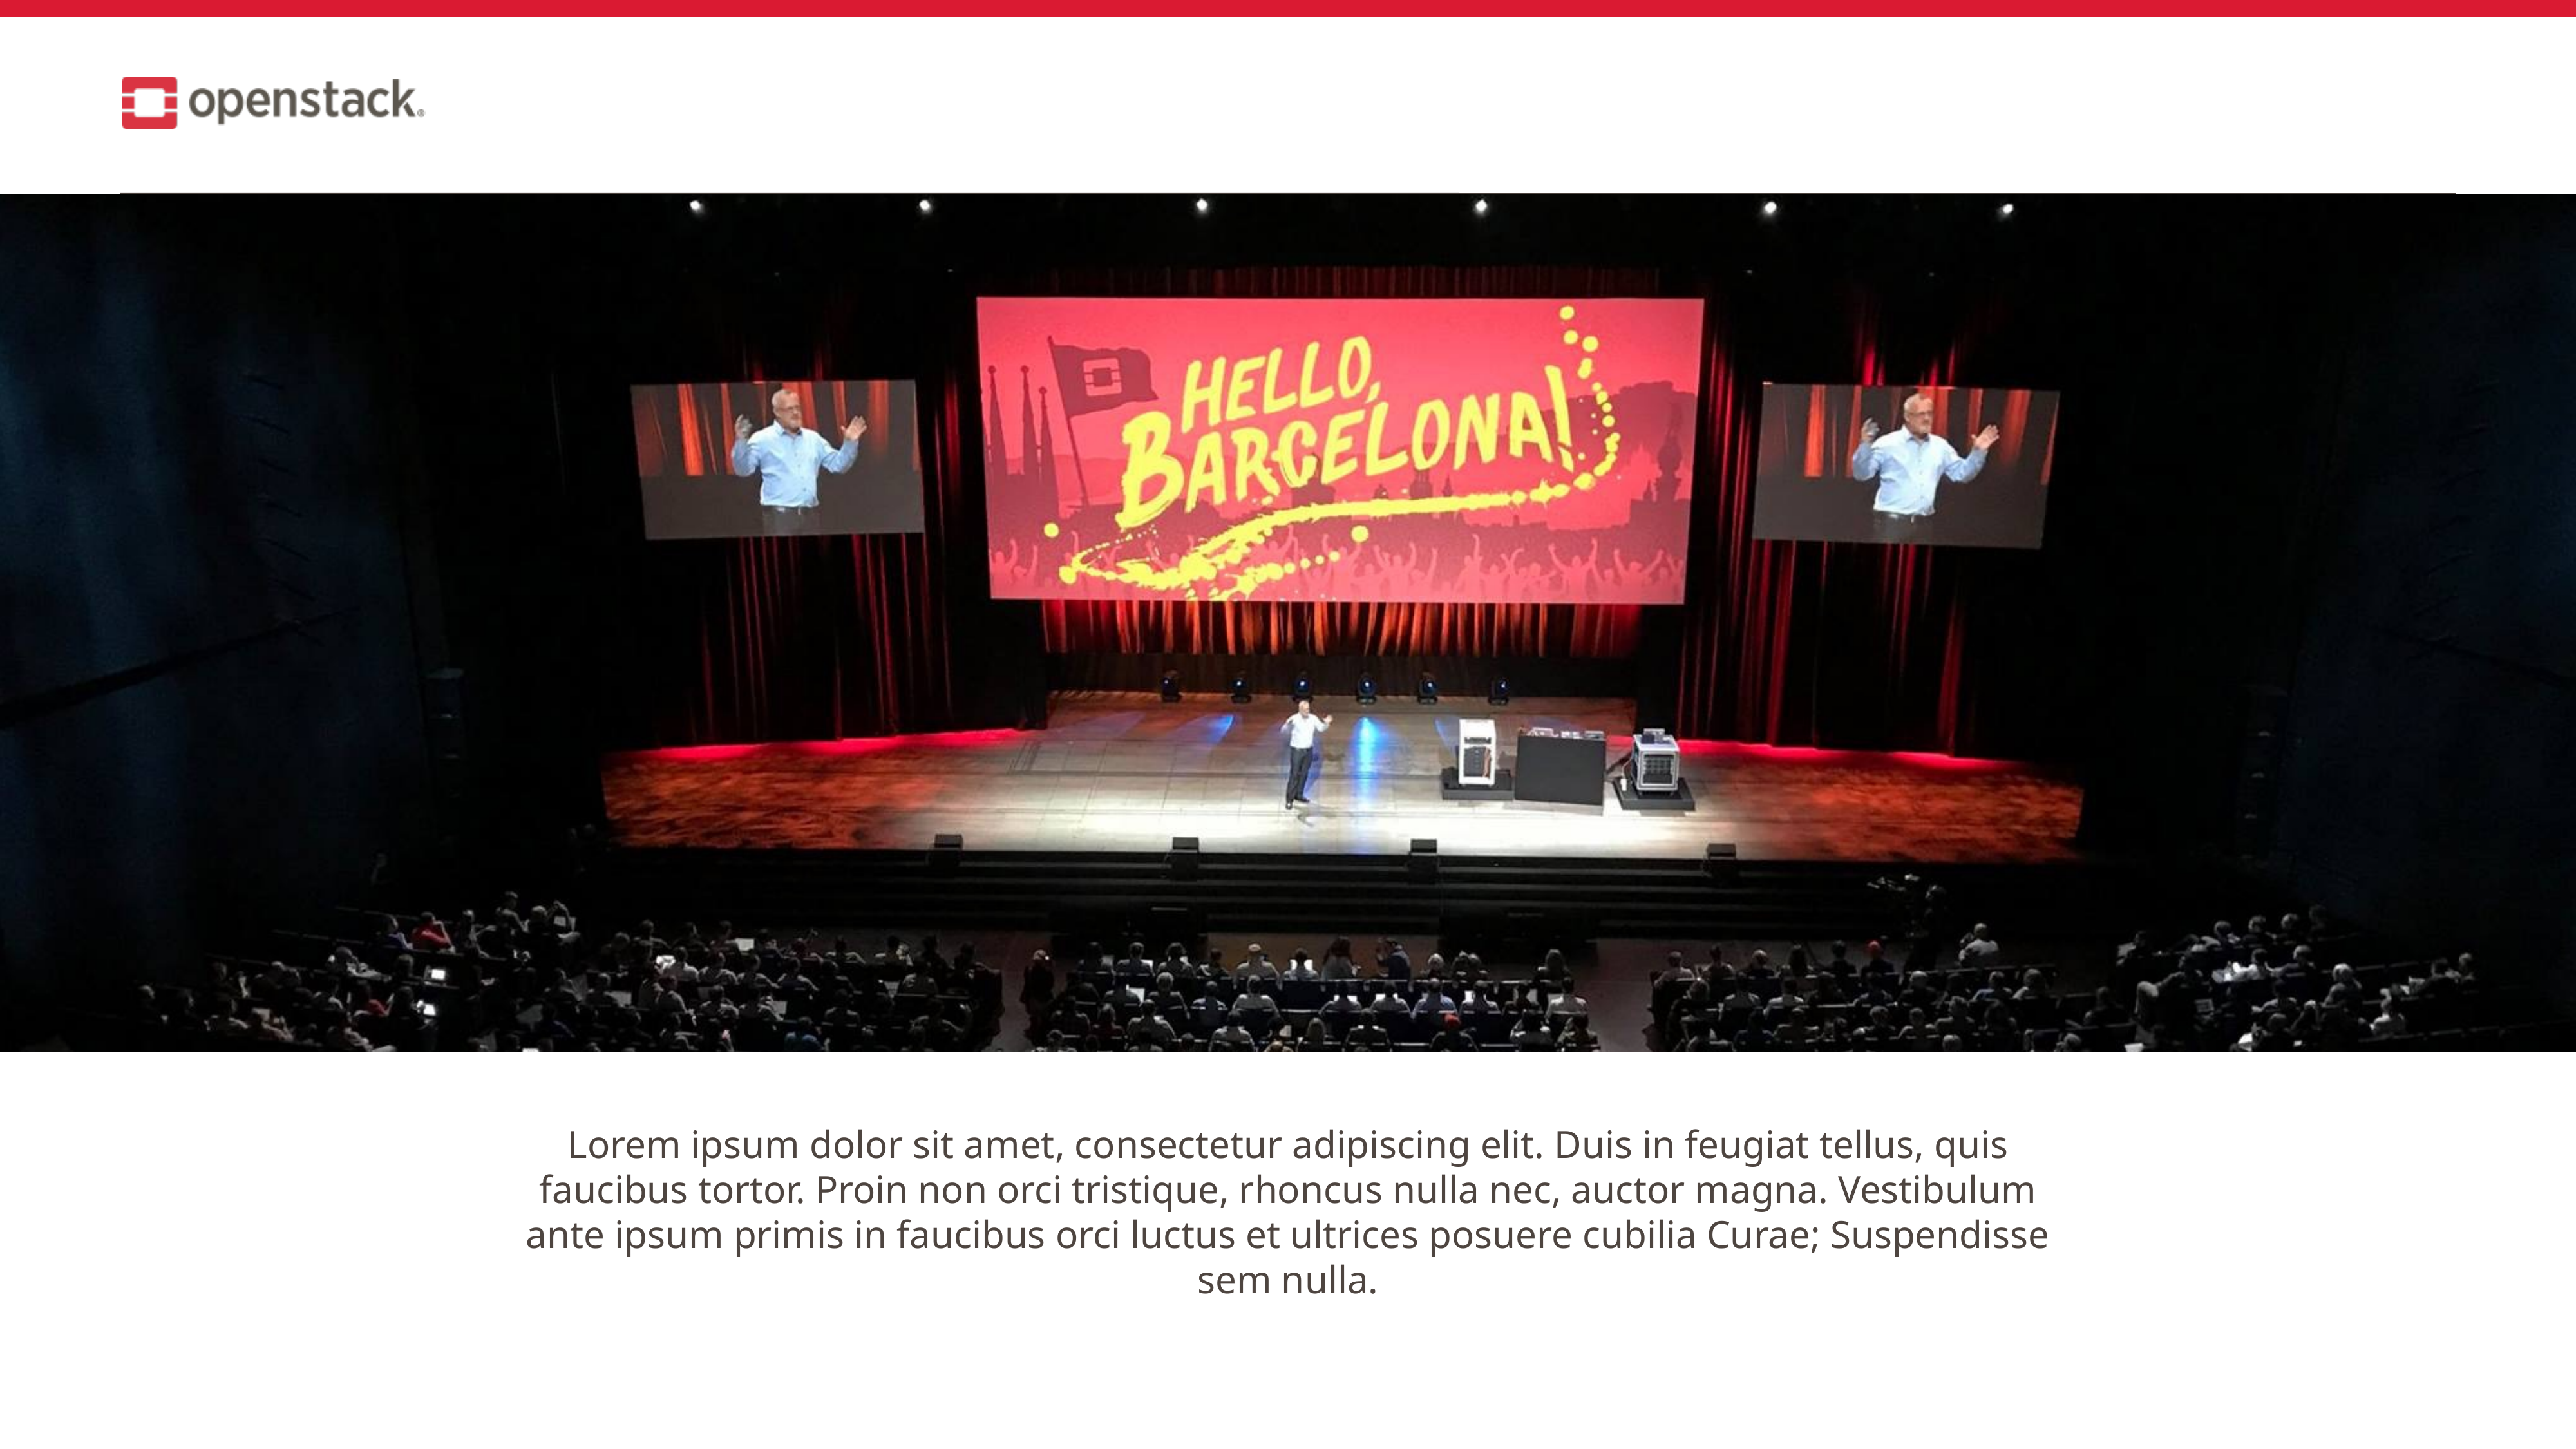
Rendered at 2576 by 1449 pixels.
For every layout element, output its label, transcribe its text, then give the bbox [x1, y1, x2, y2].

list Lorem ipsum dolor sit amet, consectetur adipiscing elit. Duis in feugiat tellus, quis faucibus tortor. Proin non orci tristique, rhoncus nulla nec, auctor magna. Vestibulum ante ipsum primis in faucibus orci luctus et ultrices posuere cubilia Curae; Suspendisse sem nulla. [489, 1115, 2087, 1449]
picture [0, 194, 2576, 1052]
picture [122, 77, 426, 131]
